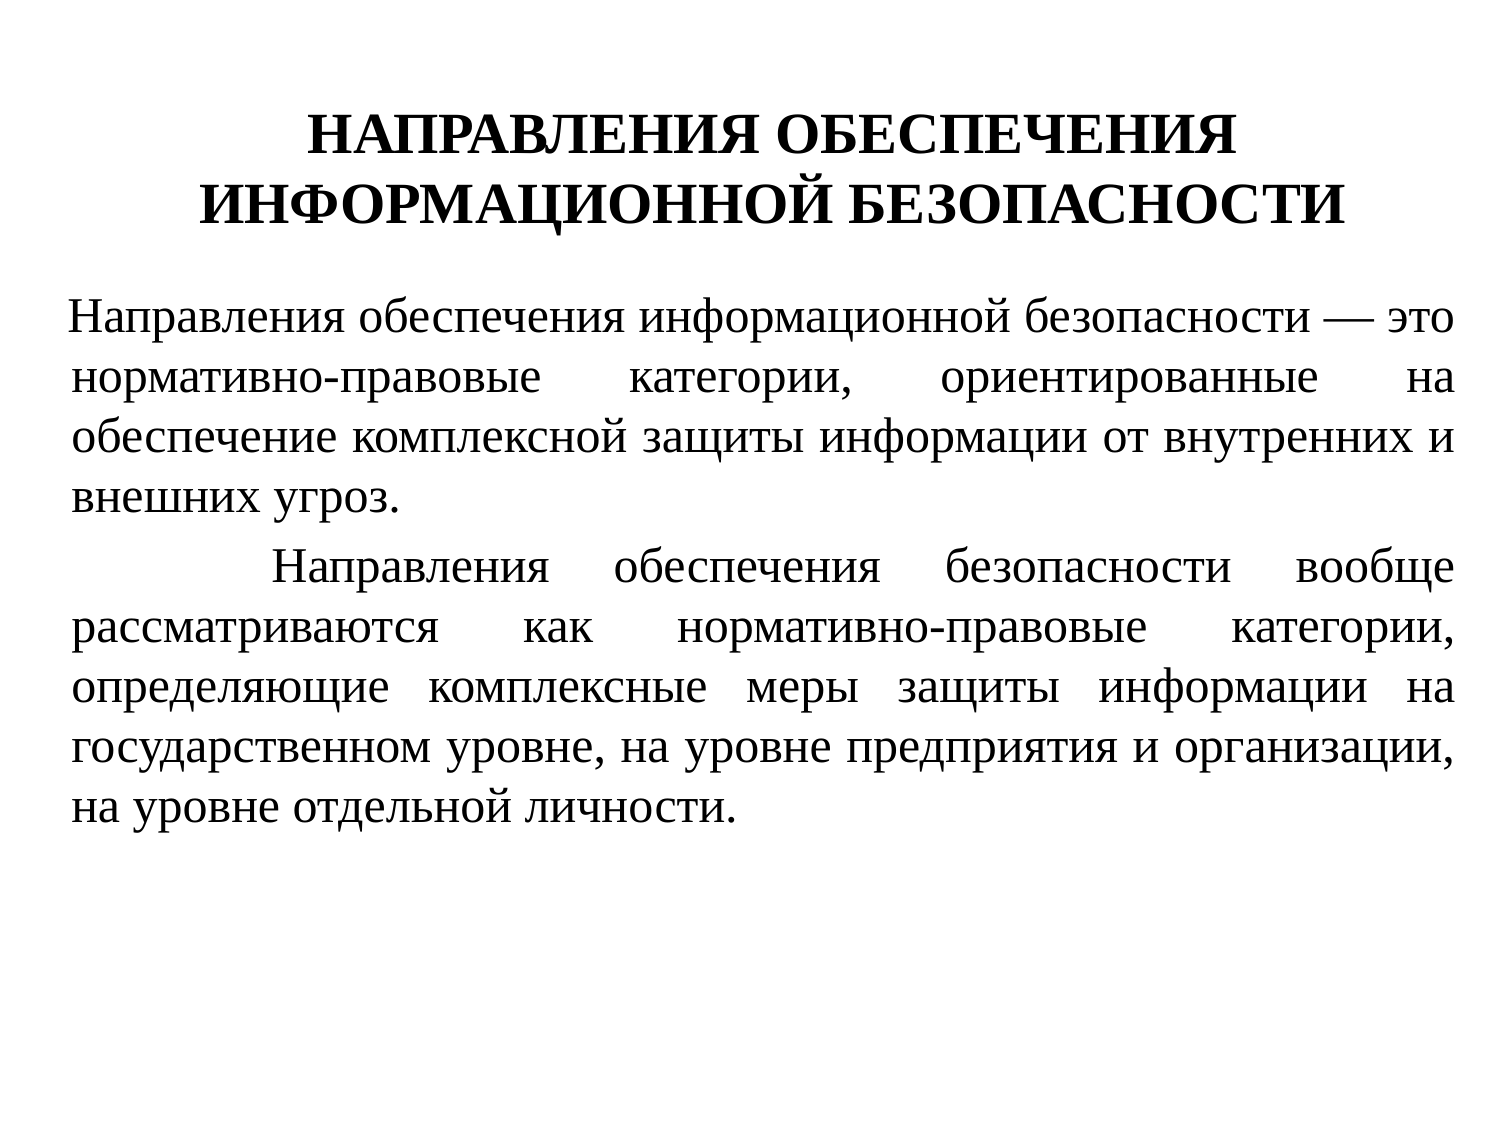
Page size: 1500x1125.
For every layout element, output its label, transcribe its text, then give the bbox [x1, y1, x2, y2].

title НАПРАВЛЕНИЯ ОБЕСПЕЧЕНИЯ ИНФОРМАЦИОННОЙ БЕЗОПАСНОСТИ [75, 125, 1471, 275]
list Направления обеспечения информационной безопасности — это нормативно-правовые категории, ориентированные на обеспечение комплексной защиты информации от внутренних и внешних угроз. Направления обеспечения безопасности вообще рассматриваются как нормативно-правовые катего­рии, определяющие комплексные меры защиты ин­формации на государственном уровне, на уровне предприятия и организации, на уровне отдельной личности. [0, 275, 1471, 1000]
